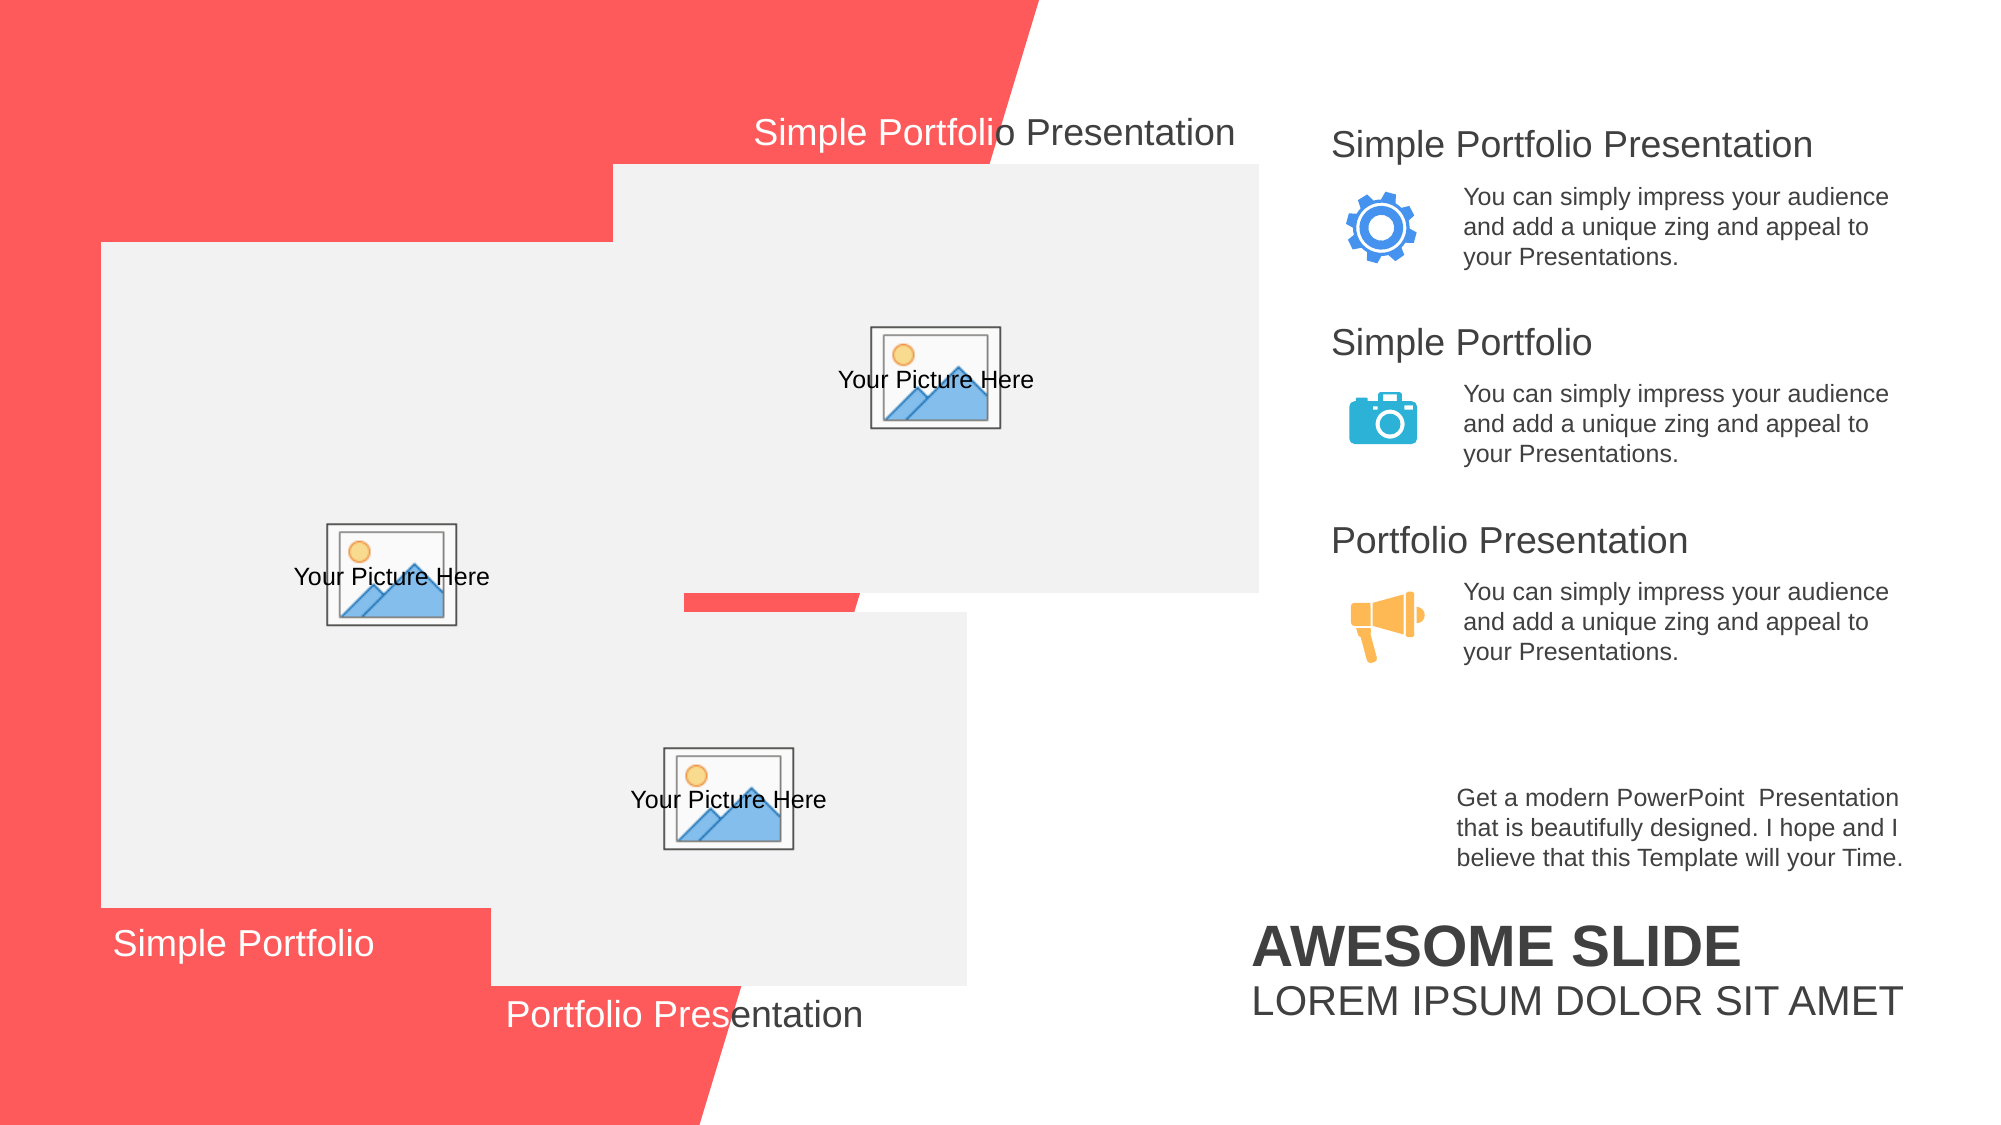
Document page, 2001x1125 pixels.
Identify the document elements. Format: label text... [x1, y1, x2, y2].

text_box Simple Portfolio [97, 920, 474, 972]
text_box AWESOME SLIDE [1236, 900, 1919, 986]
text_box Simple Portfolio Presentation [738, 109, 1285, 160]
text_box LOREM IPSUM DOLOR SIT AMET [1236, 986, 1919, 1032]
text_box Get a modern PowerPoint Presentation that is beautifully designed. I hope and I believe that this Template will your Time. [1456, 774, 1921, 879]
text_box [1316, 121, 1929, 674]
text_box Portfolio Presentation [490, 991, 925, 1043]
picture [100, 164, 1260, 987]
